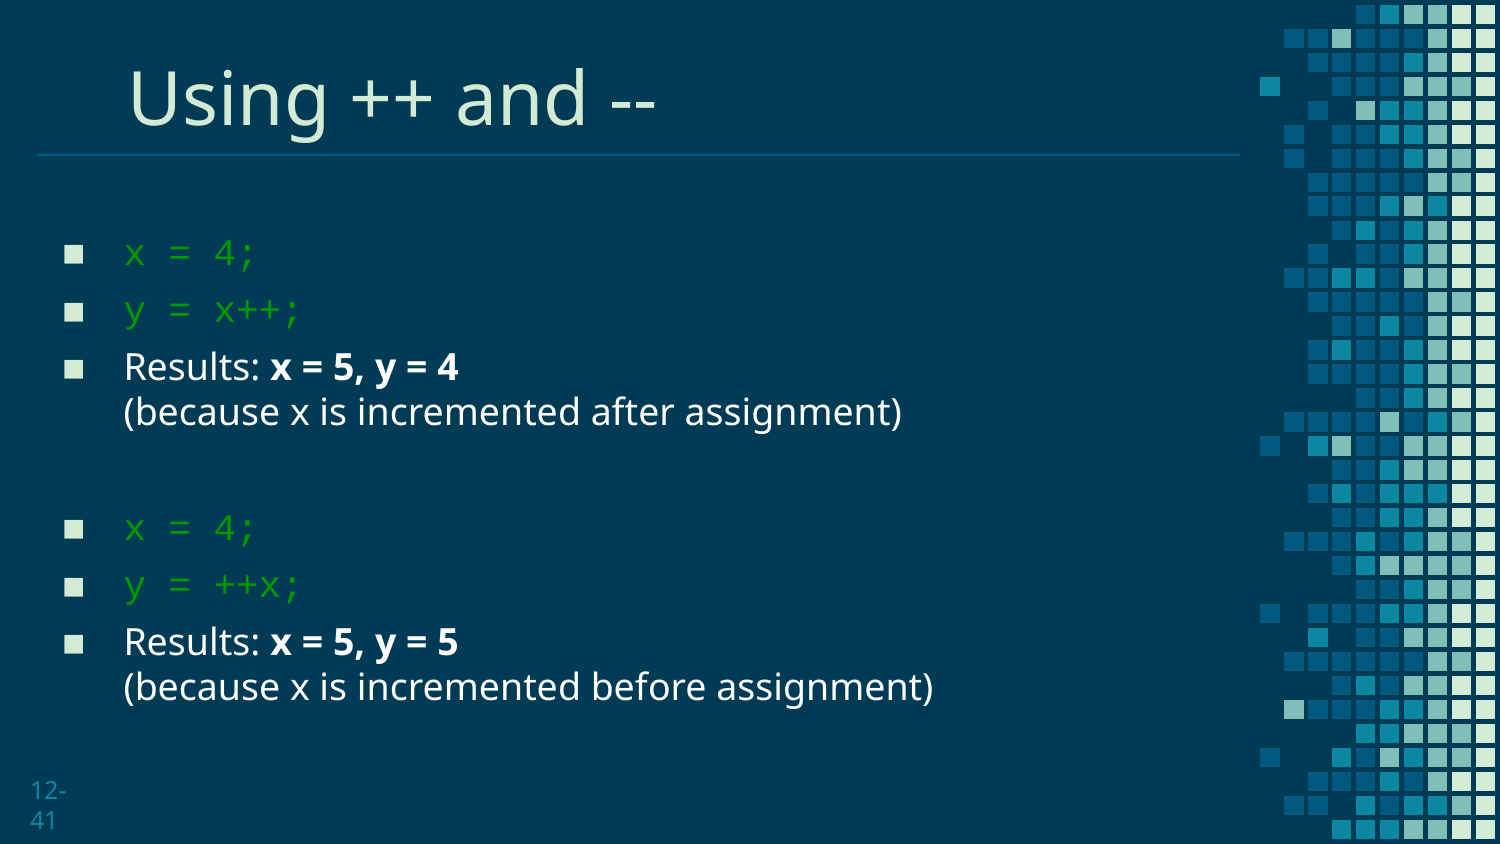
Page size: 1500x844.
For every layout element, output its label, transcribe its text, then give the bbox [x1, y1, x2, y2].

list x = 4; y = x++; Results: x = 5, y = 4 (because x is incremented after assignment) x = 4; y = ++x; Results: x = 5, y = 5 (because x is incremented before assignment) [33, 155, 1232, 751]
slide_number 12-41 [15, 774, 105, 839]
title Using ++ and -- [112, 14, 1222, 155]
